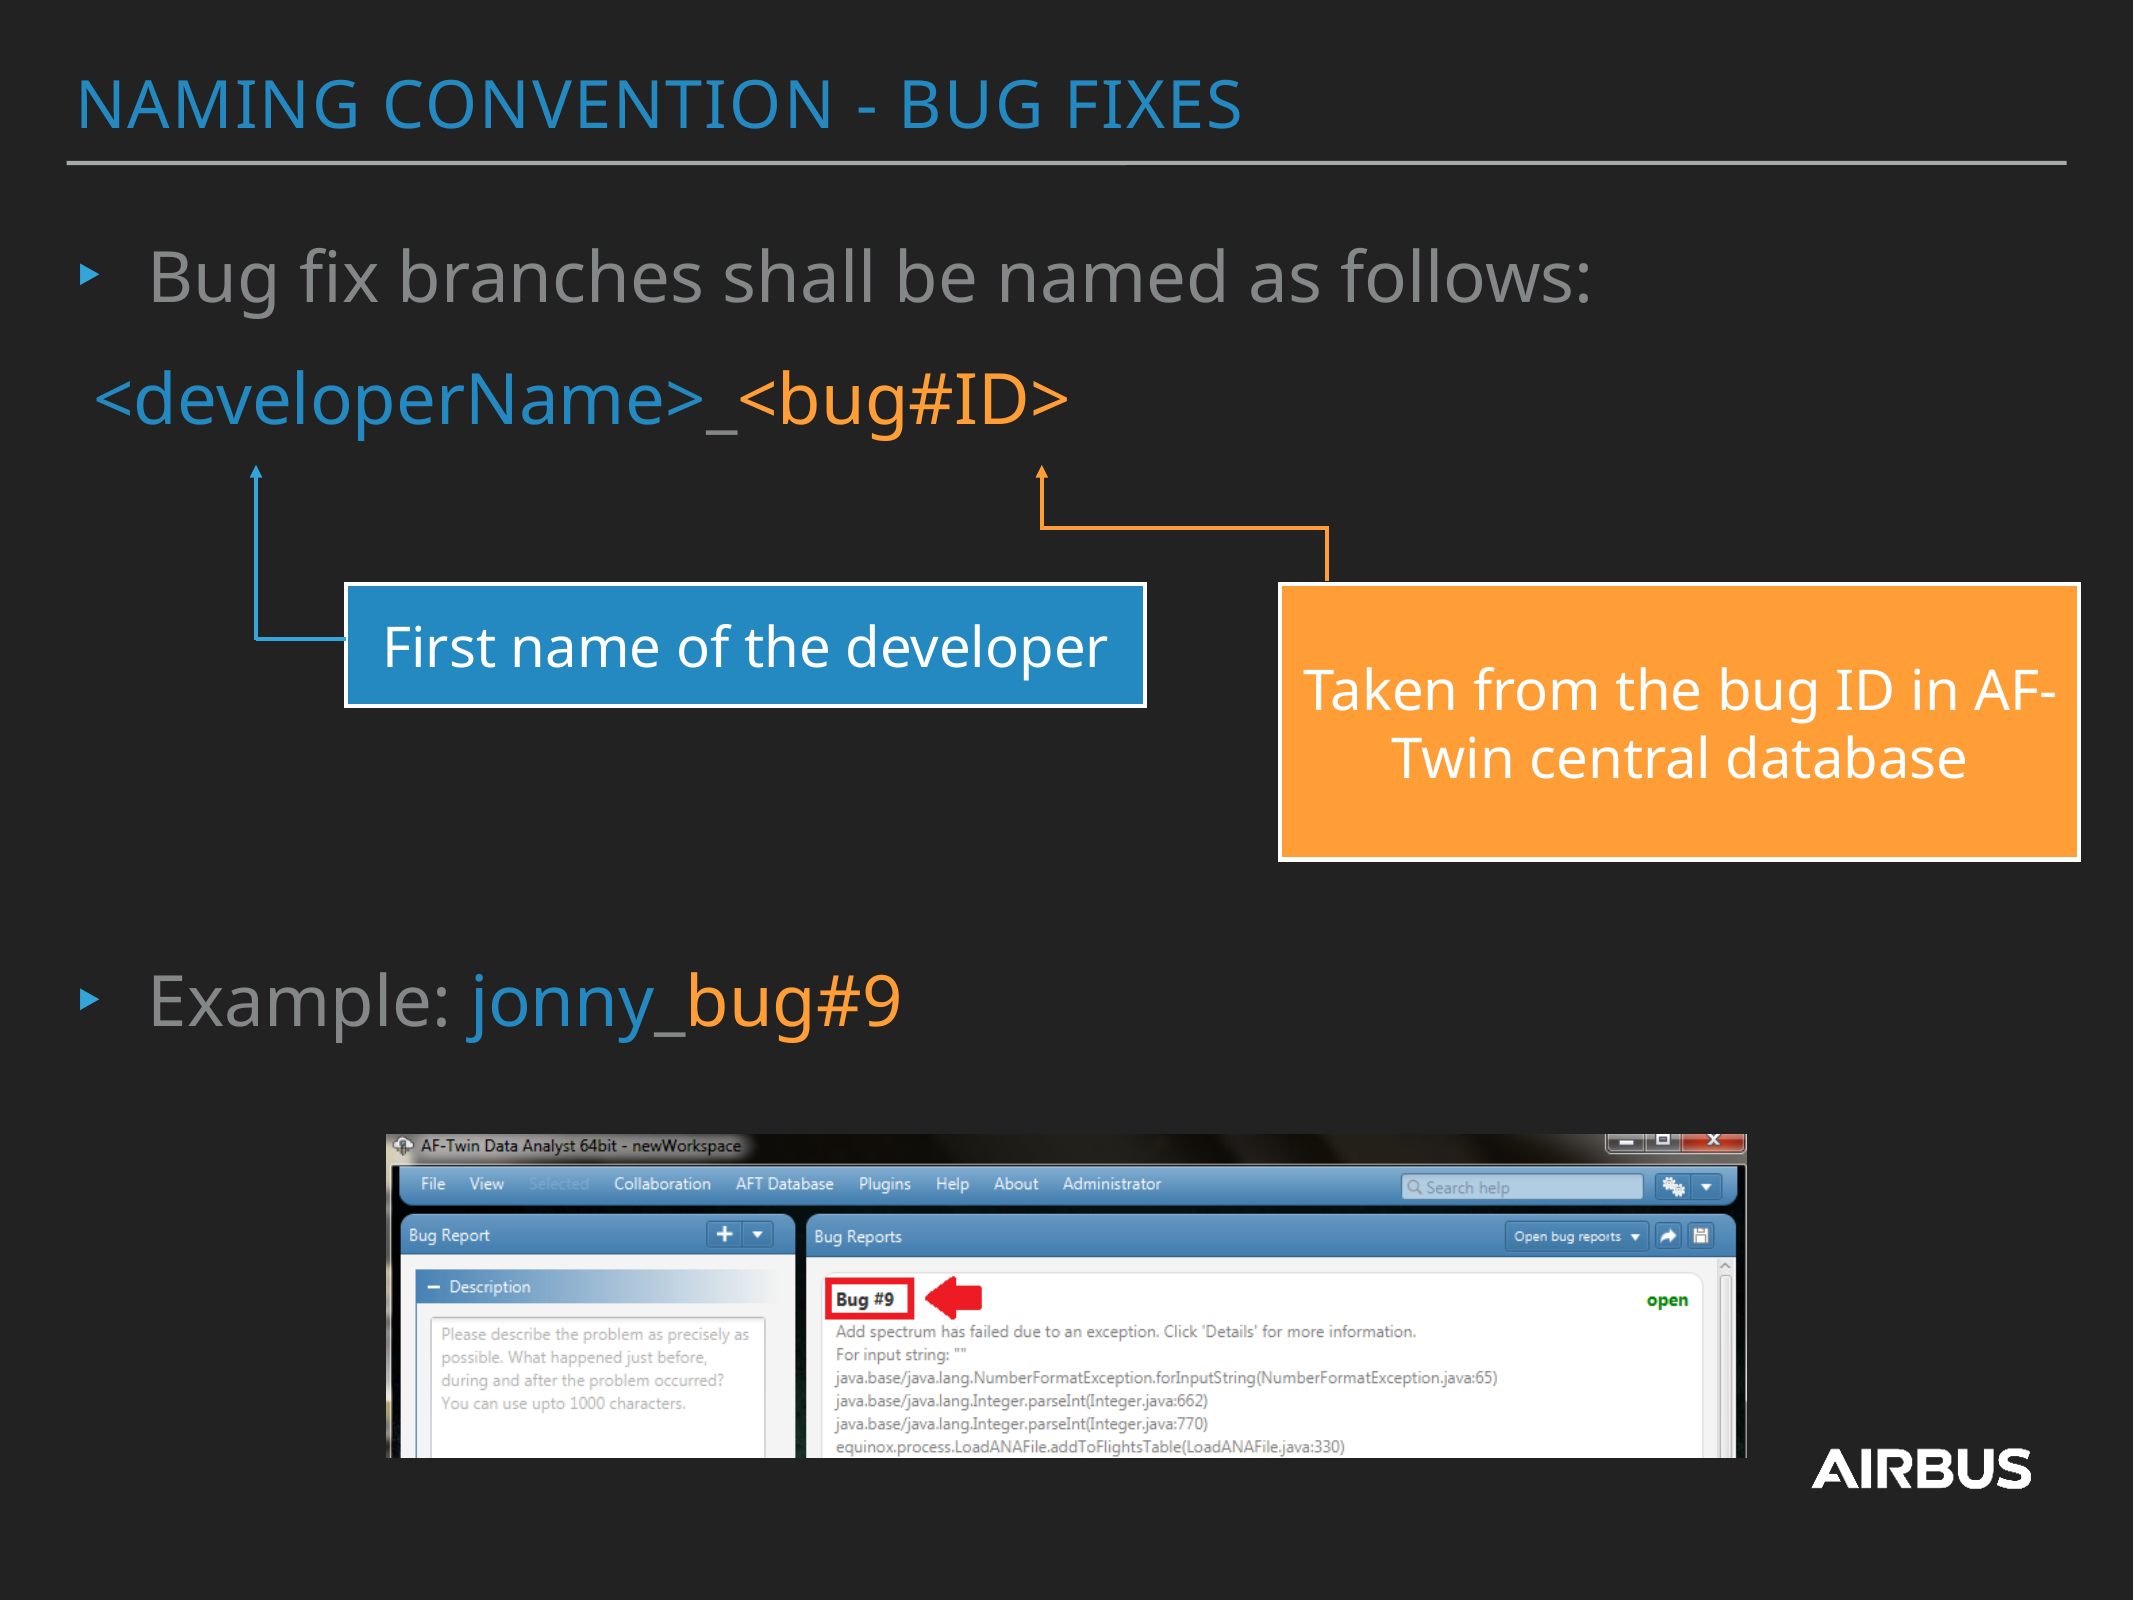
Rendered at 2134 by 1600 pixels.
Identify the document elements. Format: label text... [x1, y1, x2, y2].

text_box Example: jonny_bug#9 [66, 947, 2067, 1050]
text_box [1279, 583, 2080, 860]
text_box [255, 464, 1146, 706]
picture [386, 1134, 1747, 1459]
text_box Bug fix branches shall be named as follows: <developerName>_<bug#ID> [66, 222, 2067, 447]
list Naming convention - bug fixes [66, 55, 1901, 151]
picture [1804, 1433, 2042, 1494]
